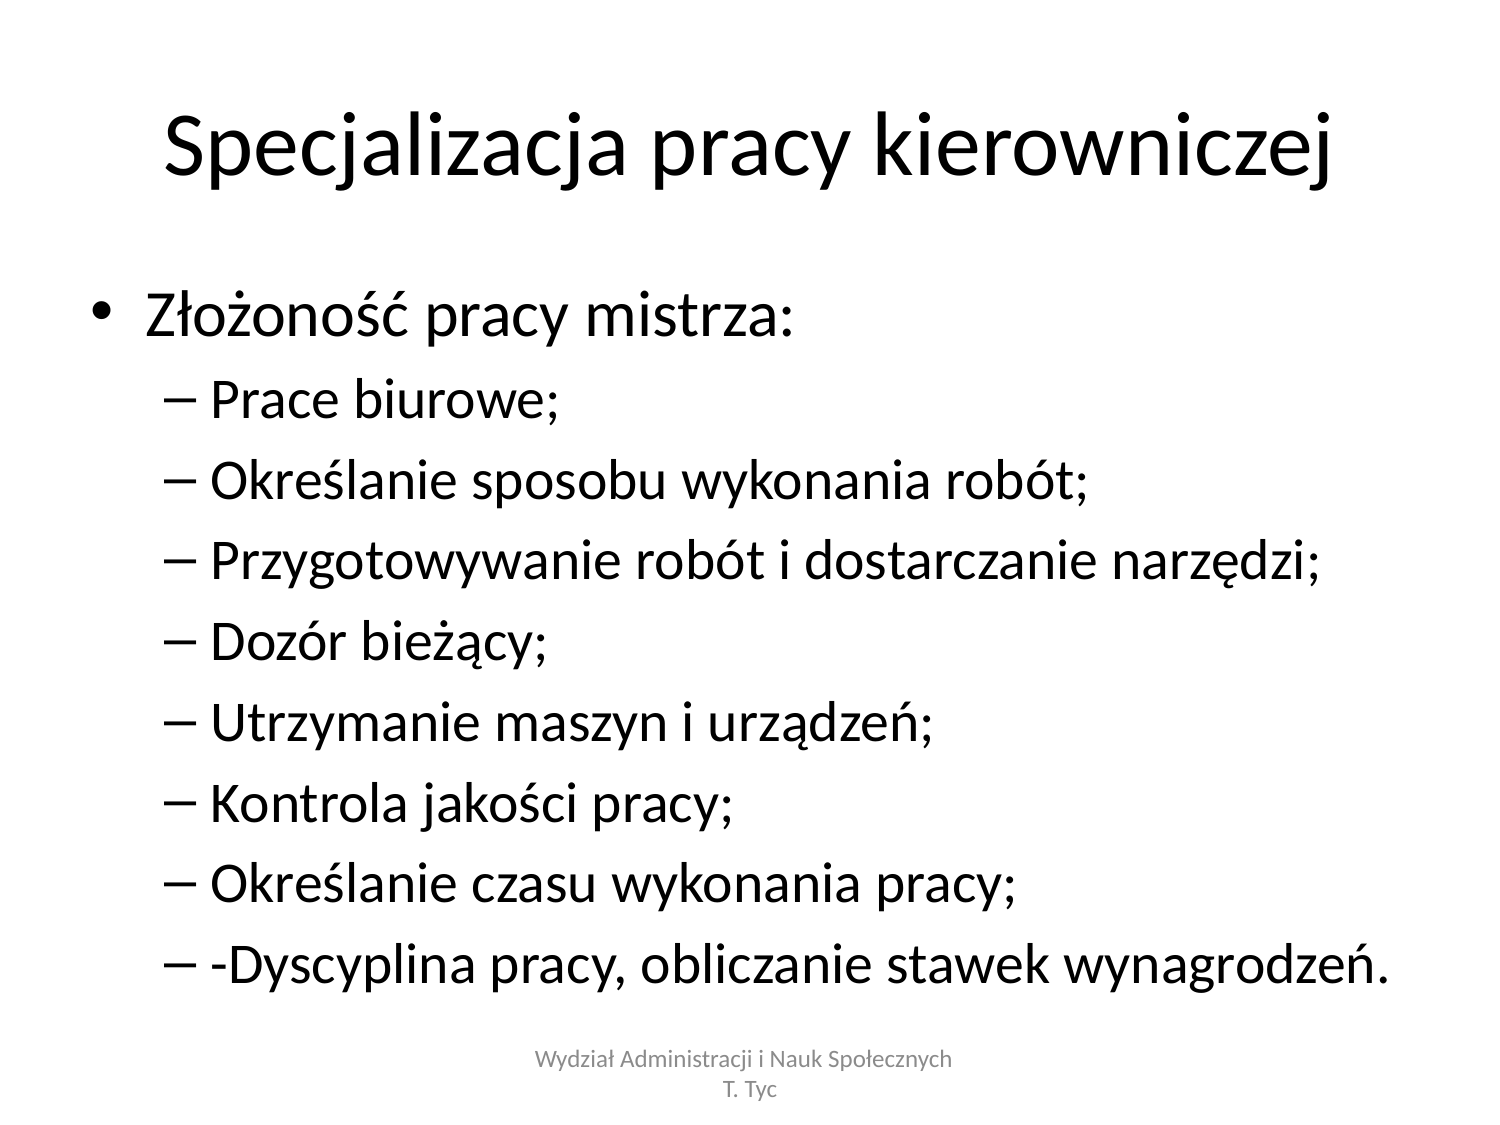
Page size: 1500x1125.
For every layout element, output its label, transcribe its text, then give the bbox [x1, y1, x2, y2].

footer Wydział Administracji i Nauk Społecznych T. Tyc [512, 1042, 988, 1103]
list Złożoność pracy mistrza: Prace biurowe; Określanie sposobu wykonania robót; Przygotowywanie robót i dostarczanie narzędzi; Dozór bieżący; Utrzymanie maszyn i urządzeń; Kontrola jakości pracy; Określanie czasu wykonania pracy; -Dyscyplina pracy, obliczanie stawek wynagrodzeń. [74, 262, 1426, 1006]
title Specjalizacja pracy kierowniczej [74, 44, 1426, 233]
